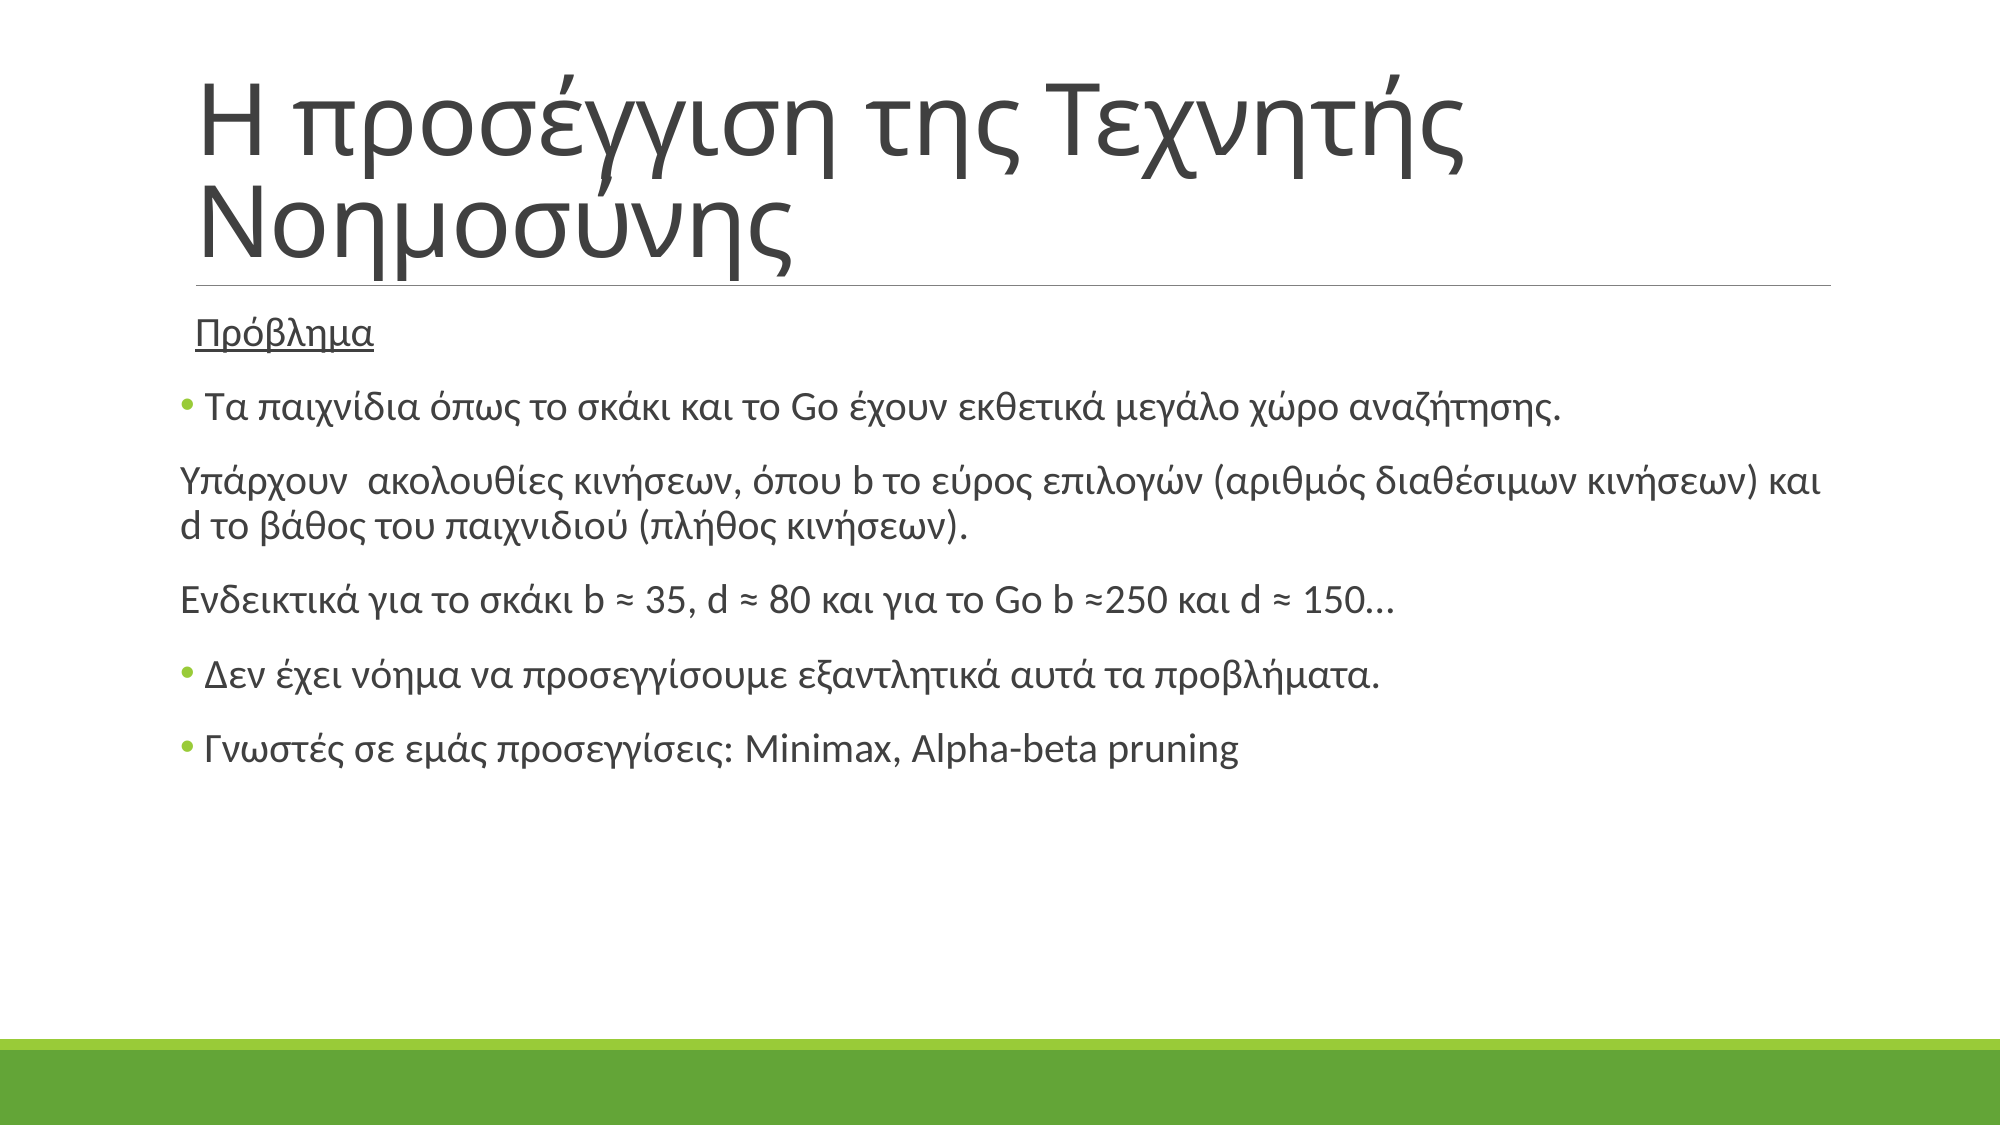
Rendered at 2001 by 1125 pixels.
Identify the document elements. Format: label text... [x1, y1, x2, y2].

title Η προσέγγιση της Τεχνητής Νοημοσύνης [180, 47, 1830, 285]
